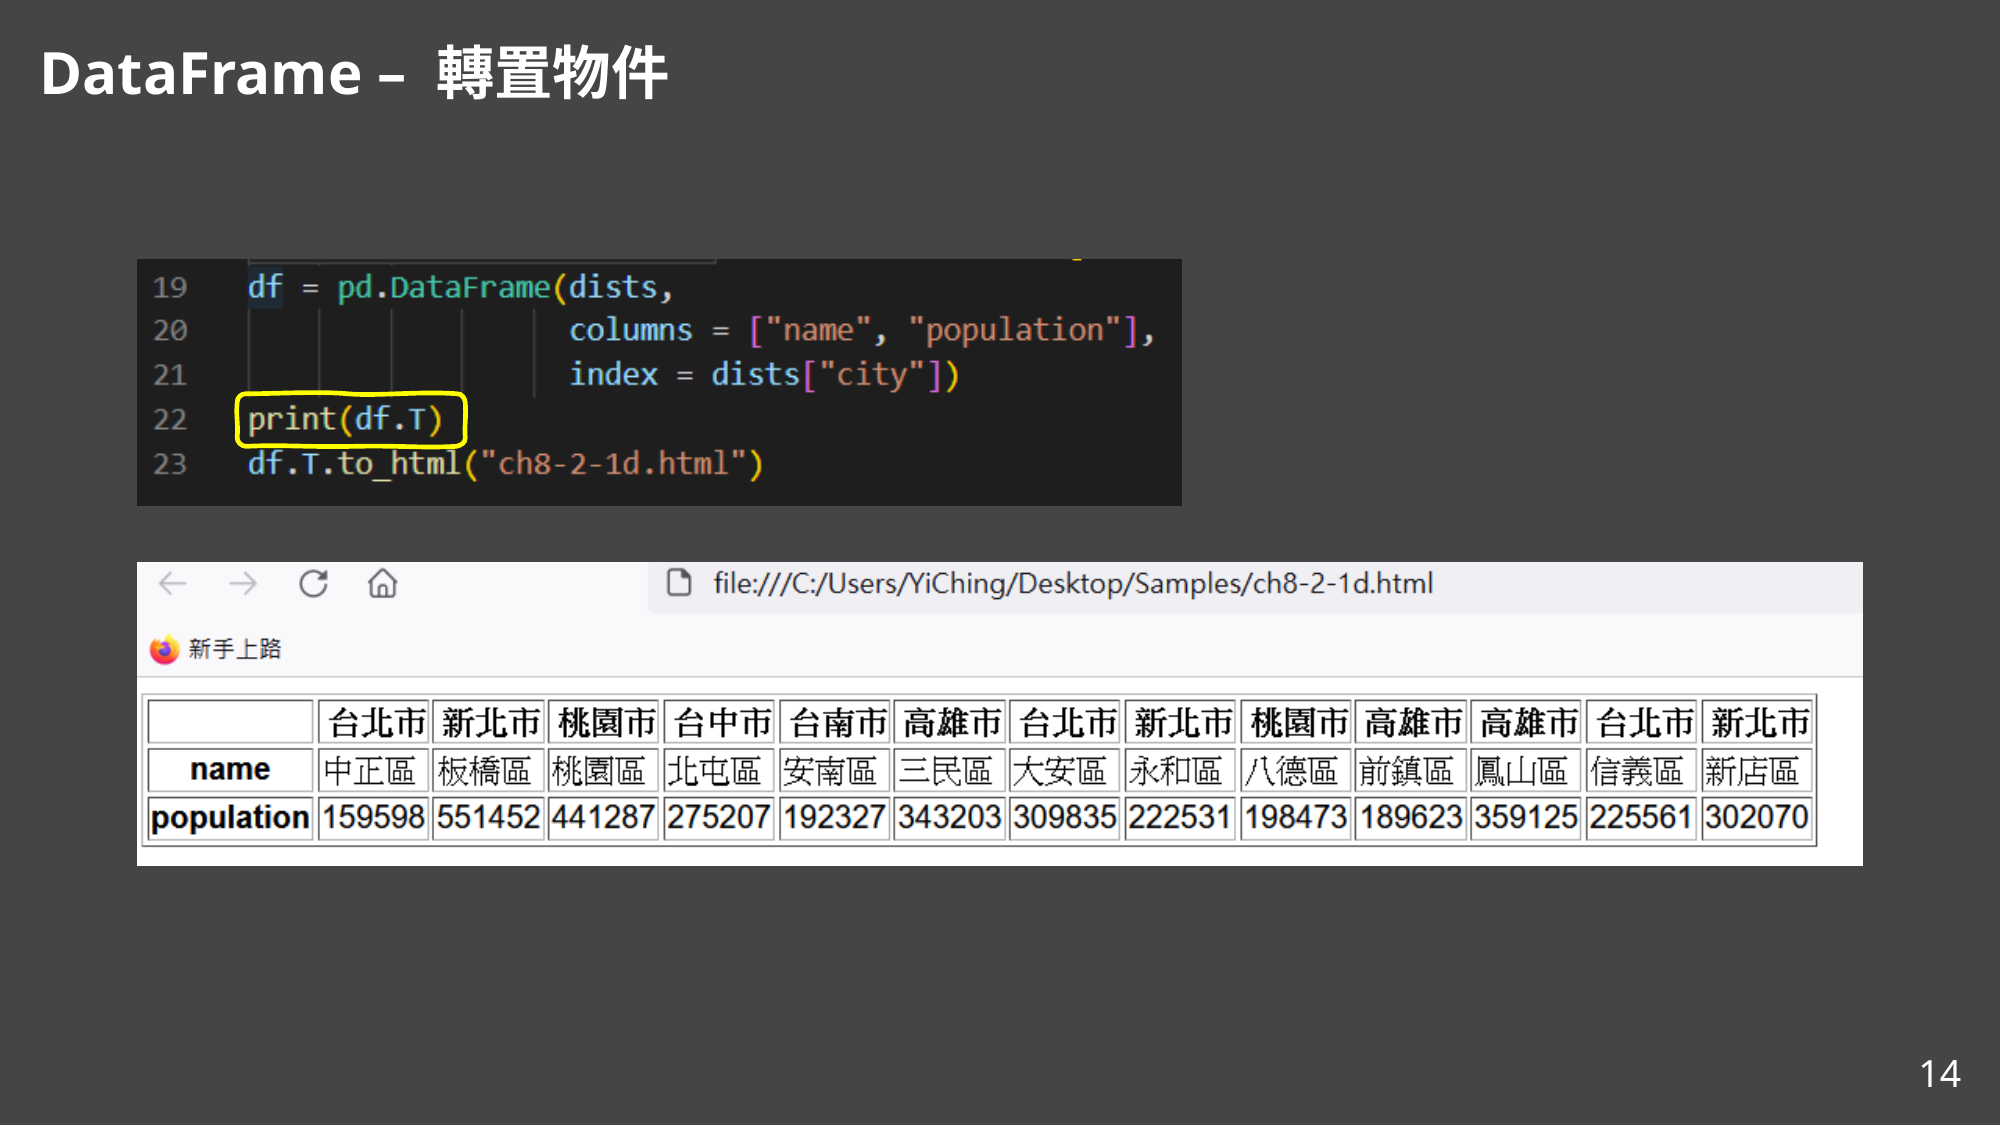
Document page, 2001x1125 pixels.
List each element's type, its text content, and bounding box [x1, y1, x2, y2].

picture [137, 259, 1182, 506]
text_box DataFrame – 轉置物件 [24, 28, 1481, 114]
picture [137, 562, 1863, 866]
